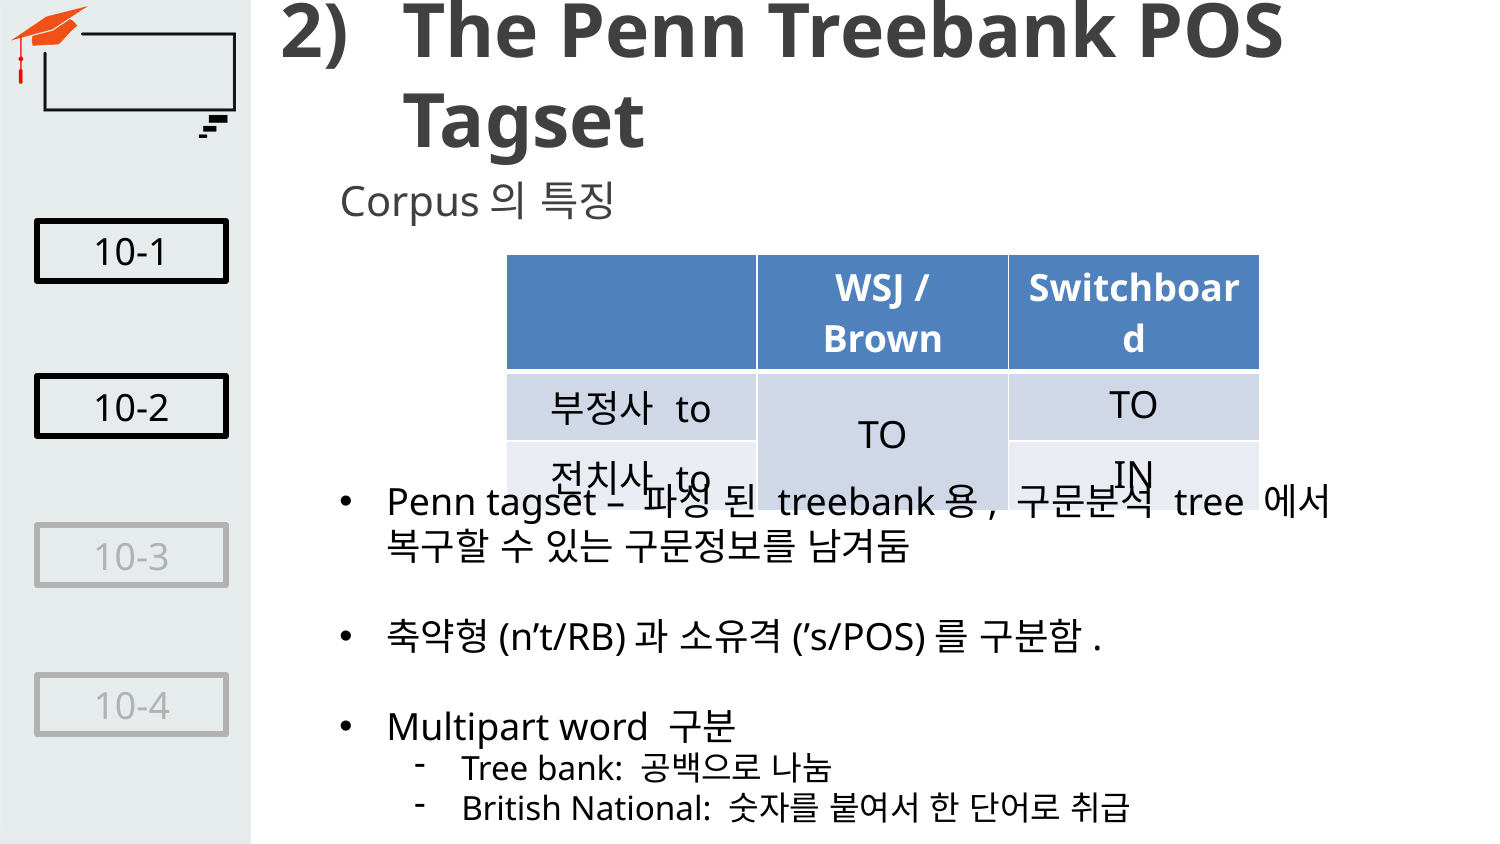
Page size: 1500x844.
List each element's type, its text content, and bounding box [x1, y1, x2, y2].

text_box 10-4 [37, 674, 227, 735]
table_cell TO [1009, 374, 1259, 440]
list Corpus의 특징 [324, 161, 1459, 238]
text_box Penn tagset – 파싱 된 treebank용, 구문분석 tree 에서 복구할 수 있는 구문정보를 남겨둠 축약형(n’t/RB)과 소유격(’s/POS)를 구분함. Multipart word 구분 Tree bank: 공백으로 나눔 British National: 숫자를 붙여서 한 단어로 취급 [324, 470, 1459, 844]
table_cell 전치사 to [507, 442, 756, 470]
table_cell IN [1009, 442, 1259, 470]
title The Penn Treebank POS Tagset [265, 0, 1500, 146]
table_header [507, 255, 756, 369]
table_header WSJ / Brown [758, 255, 1008, 369]
text_box 10-2 [36, 376, 226, 436]
table_cell TO [758, 374, 1008, 470]
picture [0, 0, 1500, 844]
text_box 10-1 [36, 220, 226, 281]
table_header Switchboard [1009, 255, 1259, 369]
text_box 10-3 [36, 525, 226, 586]
table_cell 부정사 to [507, 374, 756, 440]
